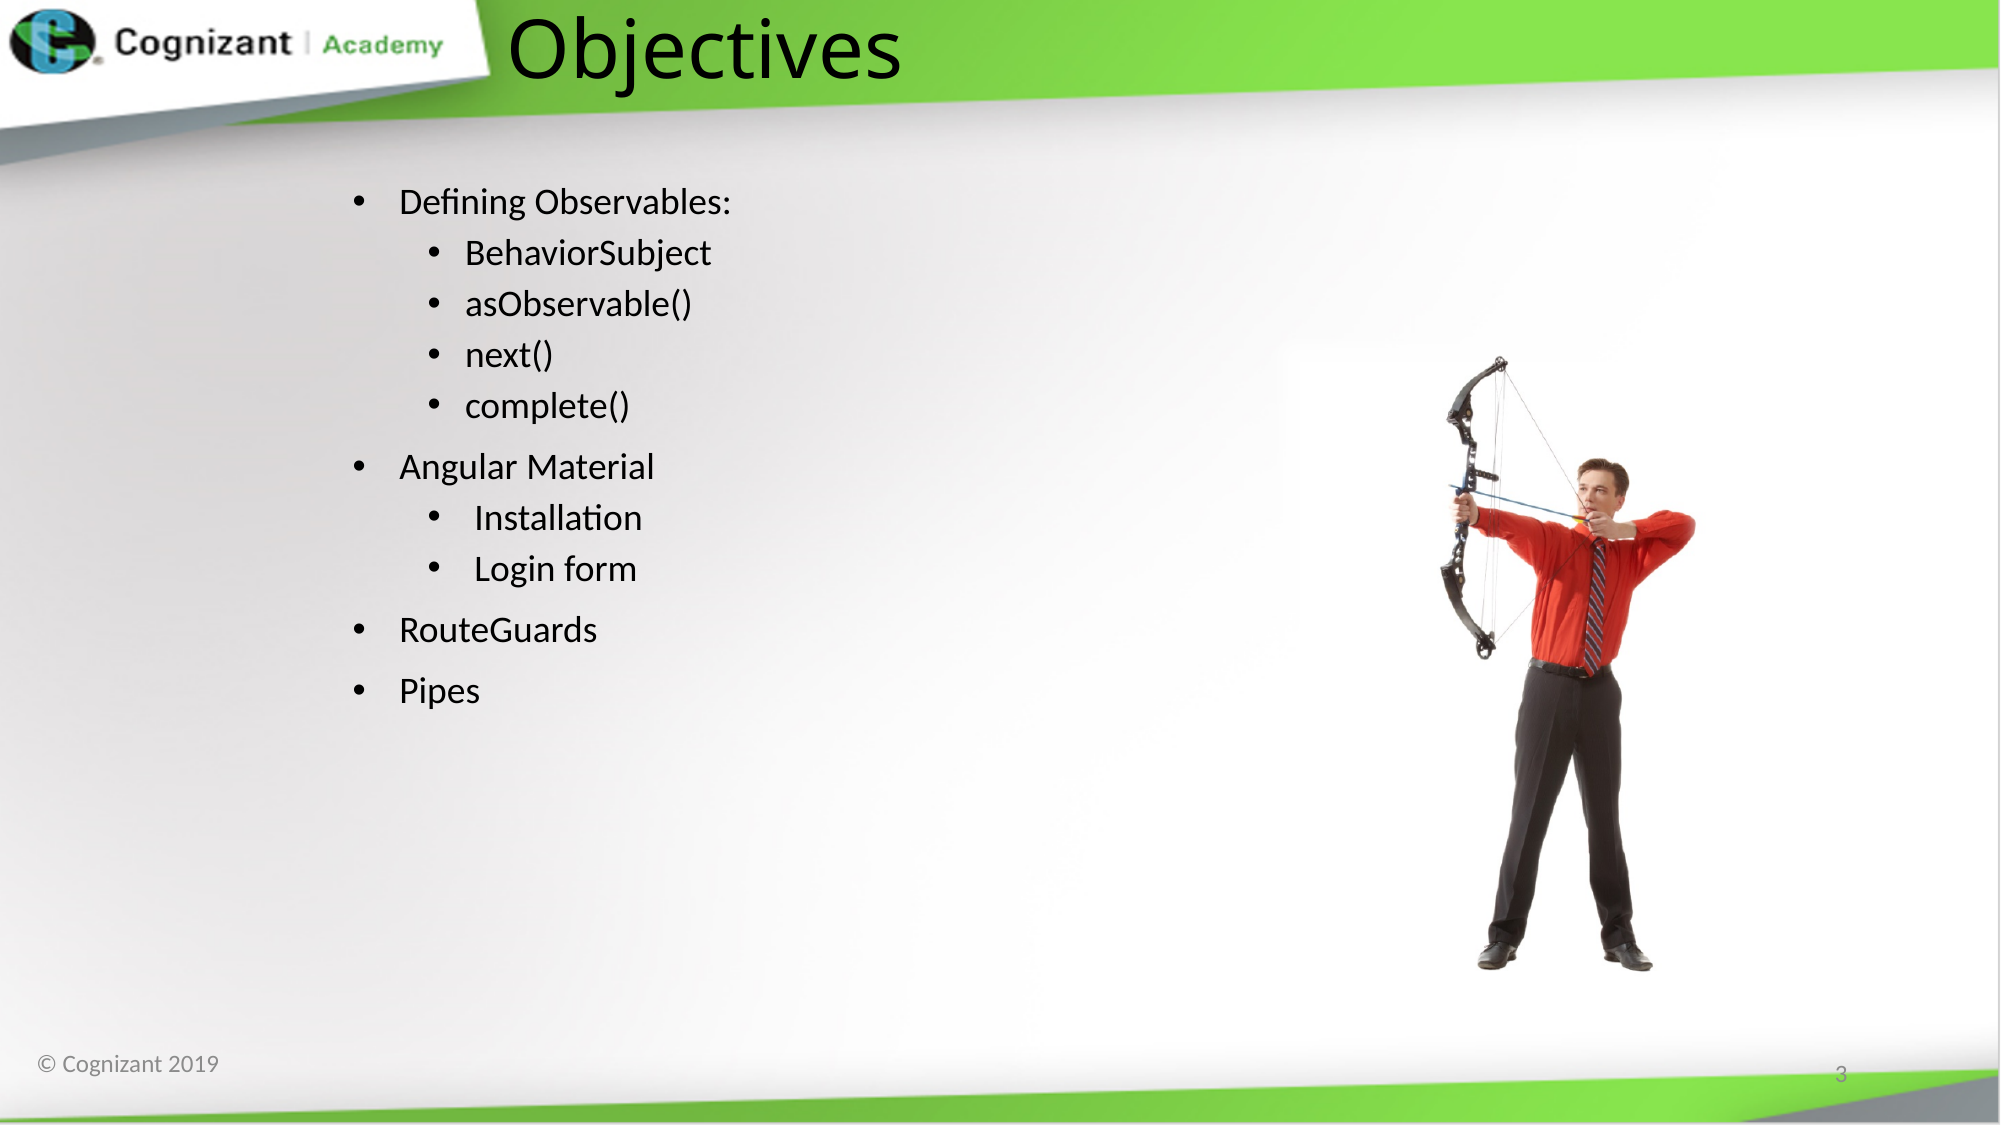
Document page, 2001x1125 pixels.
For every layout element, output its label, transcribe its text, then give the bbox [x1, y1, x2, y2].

picture [0, 0, 2001, 1125]
title Objectives [491, 0, 950, 105]
footer © Cognizant 2019 [0, 1032, 466, 1093]
slide_number 3 [1412, 1042, 1863, 1103]
list Defining Observables: BehaviorSubject asObservable() next() complete() Angular Material Installation Login form RouteGuards Pipes [337, 174, 1688, 993]
